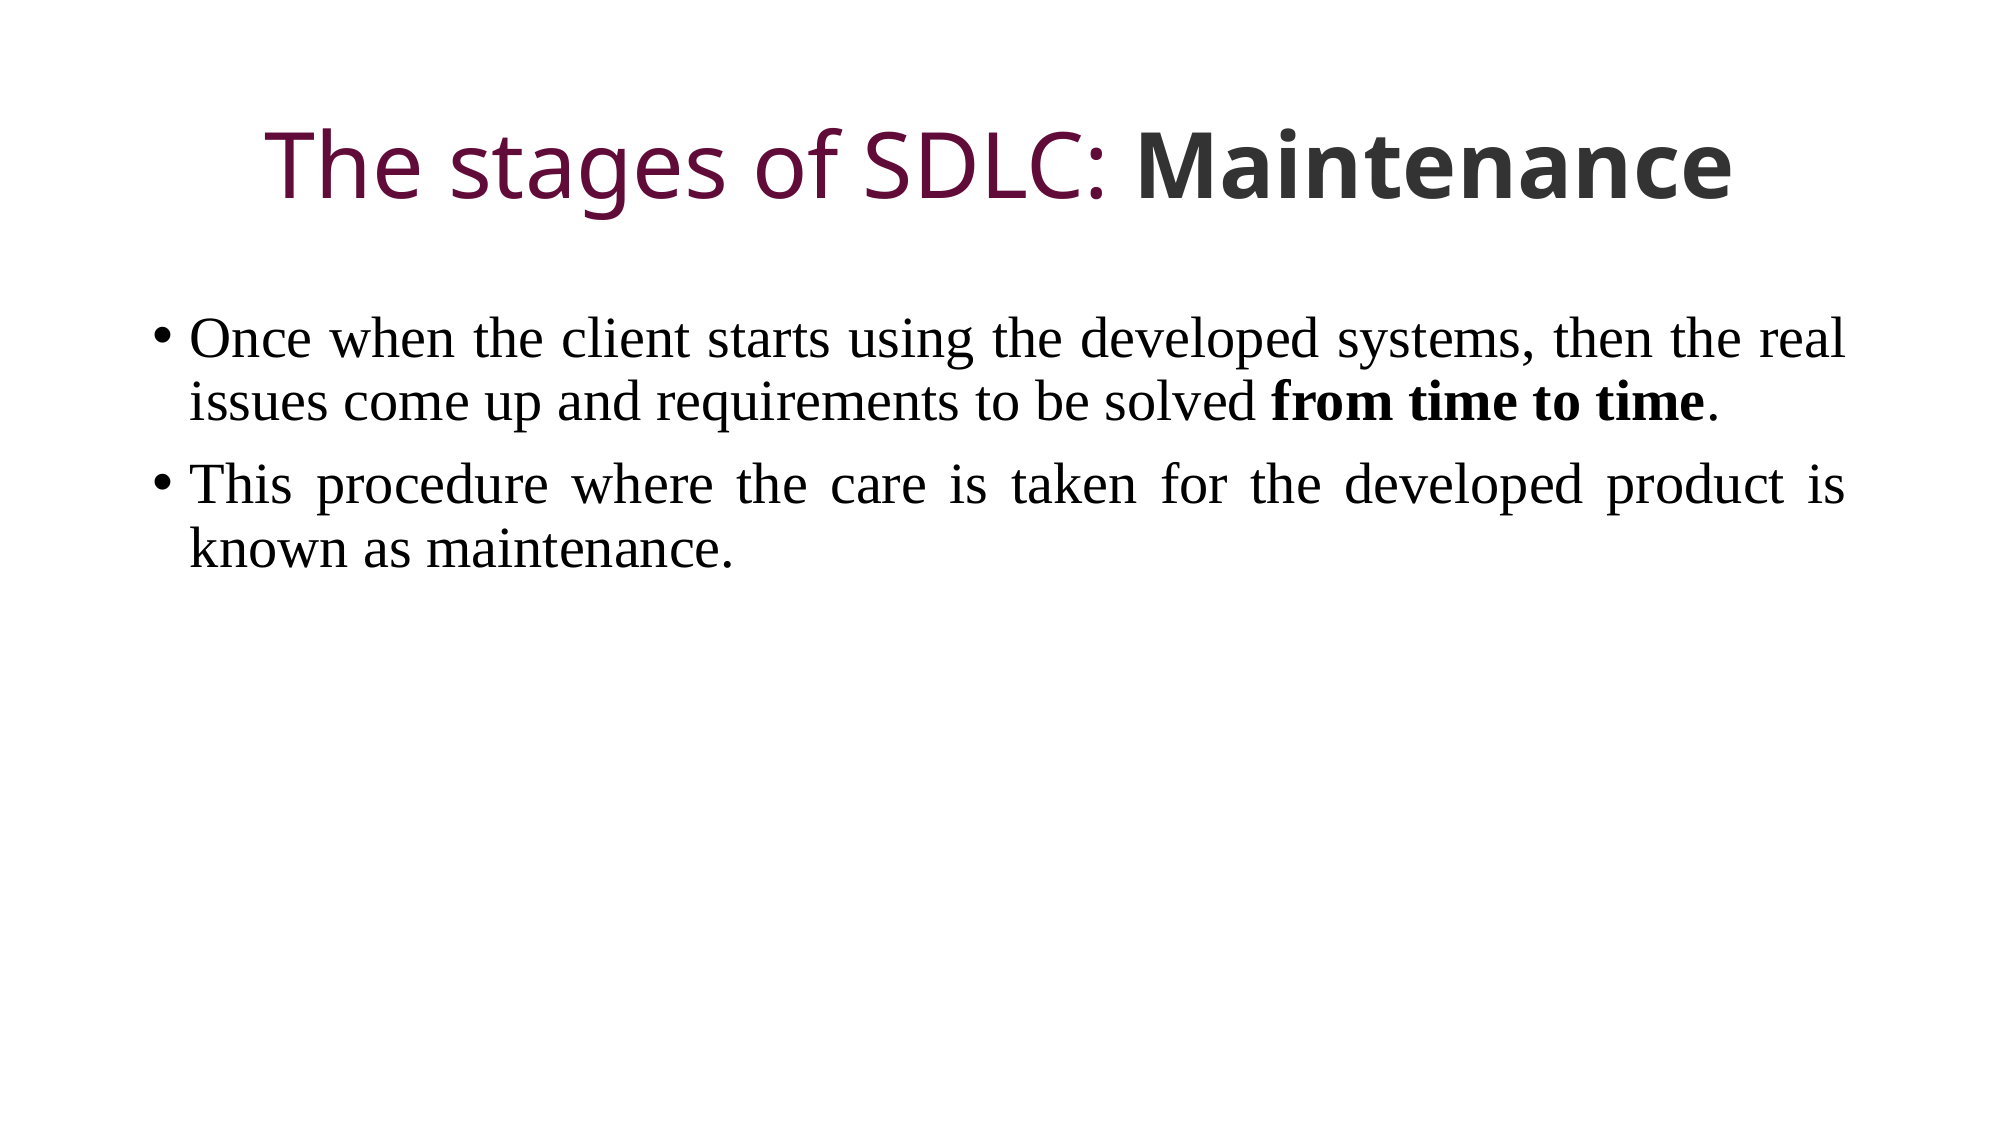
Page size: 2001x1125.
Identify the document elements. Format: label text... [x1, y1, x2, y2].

list Once when the client starts using the developed systems, then the real issues come up and requirements to be solved from time to time. This procedure where the care is taken for the developed product is known as maintenance. [137, 299, 1863, 1014]
title The stages of SDLC: Maintenance [137, 59, 1863, 278]
